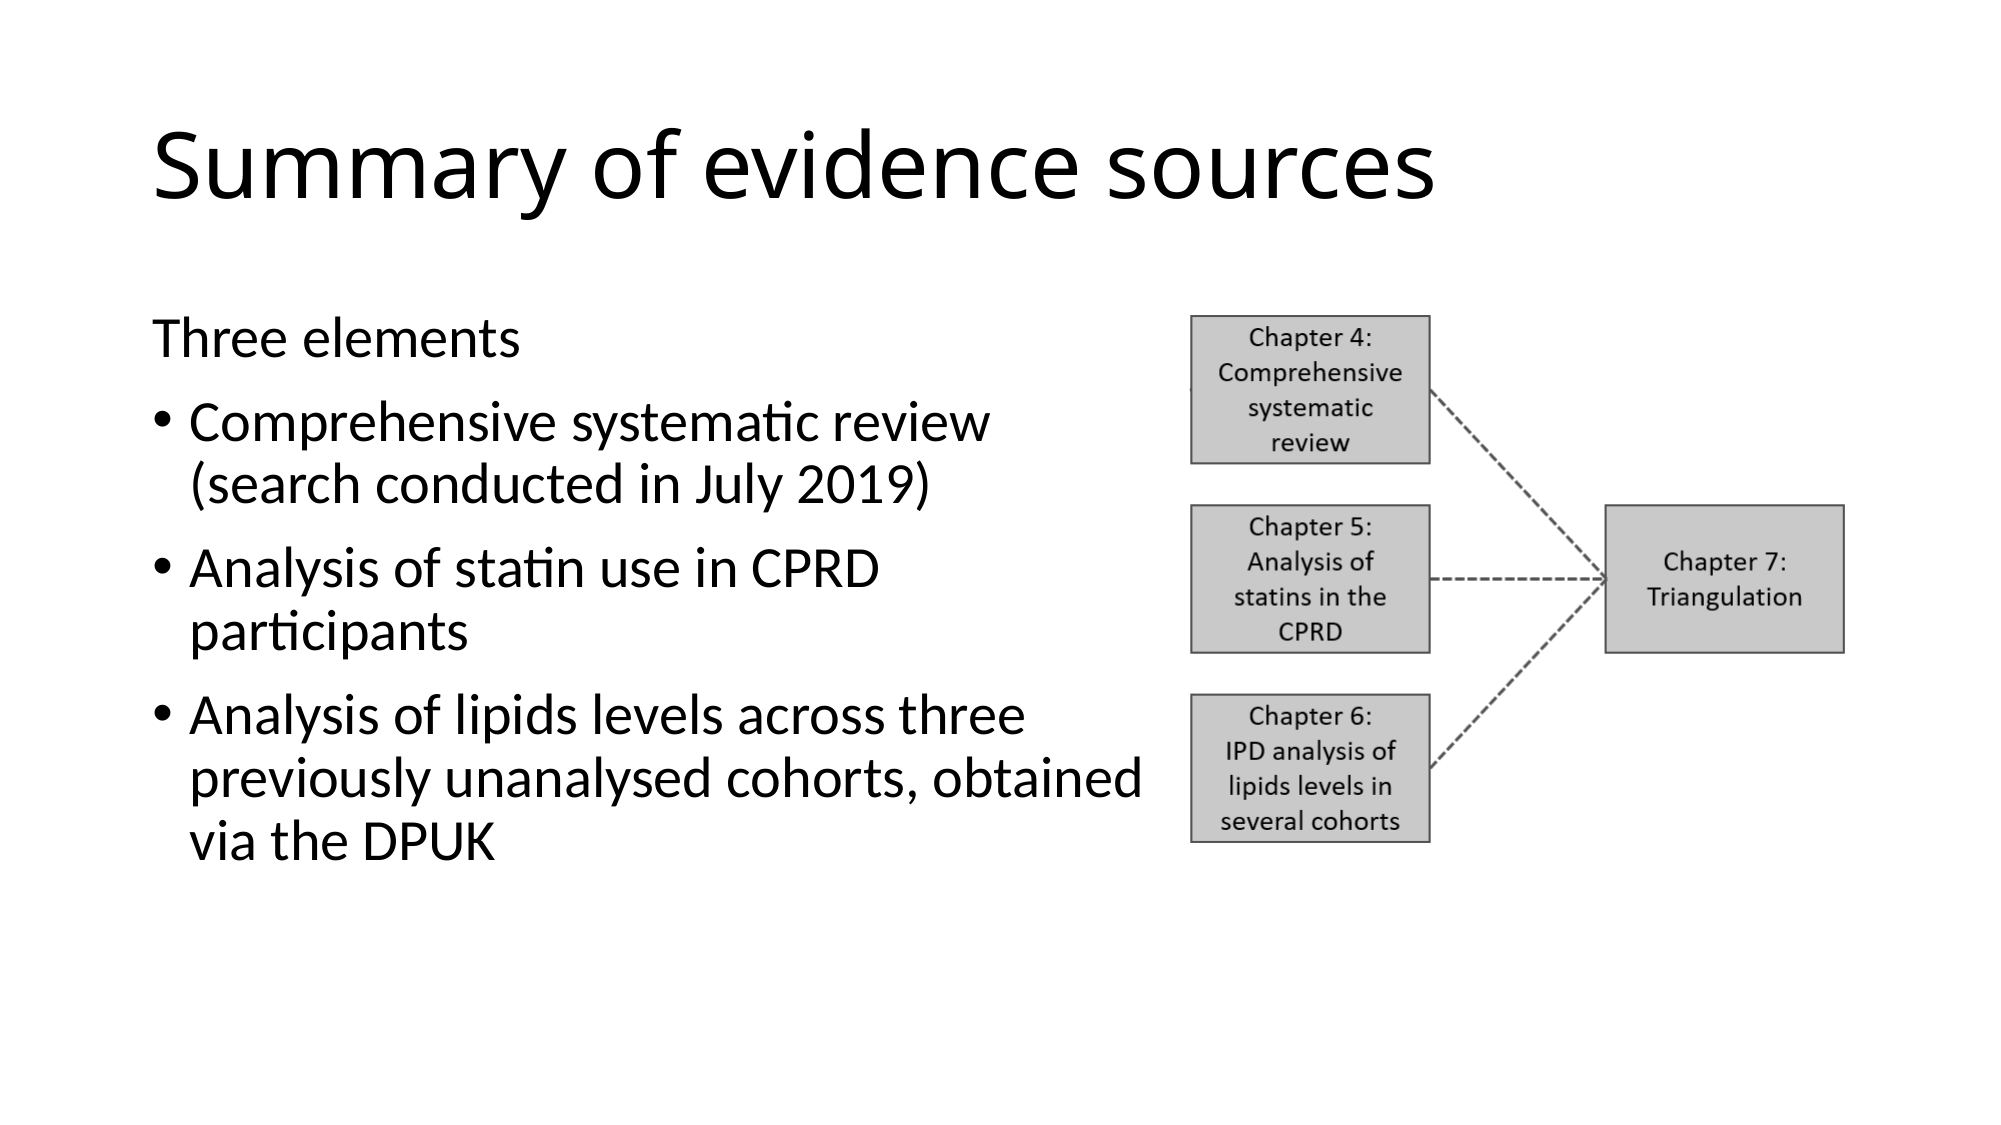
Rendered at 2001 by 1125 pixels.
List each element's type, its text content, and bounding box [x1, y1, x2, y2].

list Three elements Comprehensive systematic review (search conducted in July 2019) Analysis of statin use in CPRD participants Analysis of lipids levels across three previously unanalysed cohorts, obtained via the DPUK [137, 299, 1166, 1014]
title Summary of evidence sources [137, 59, 1863, 278]
picture [1189, 277, 1863, 879]
